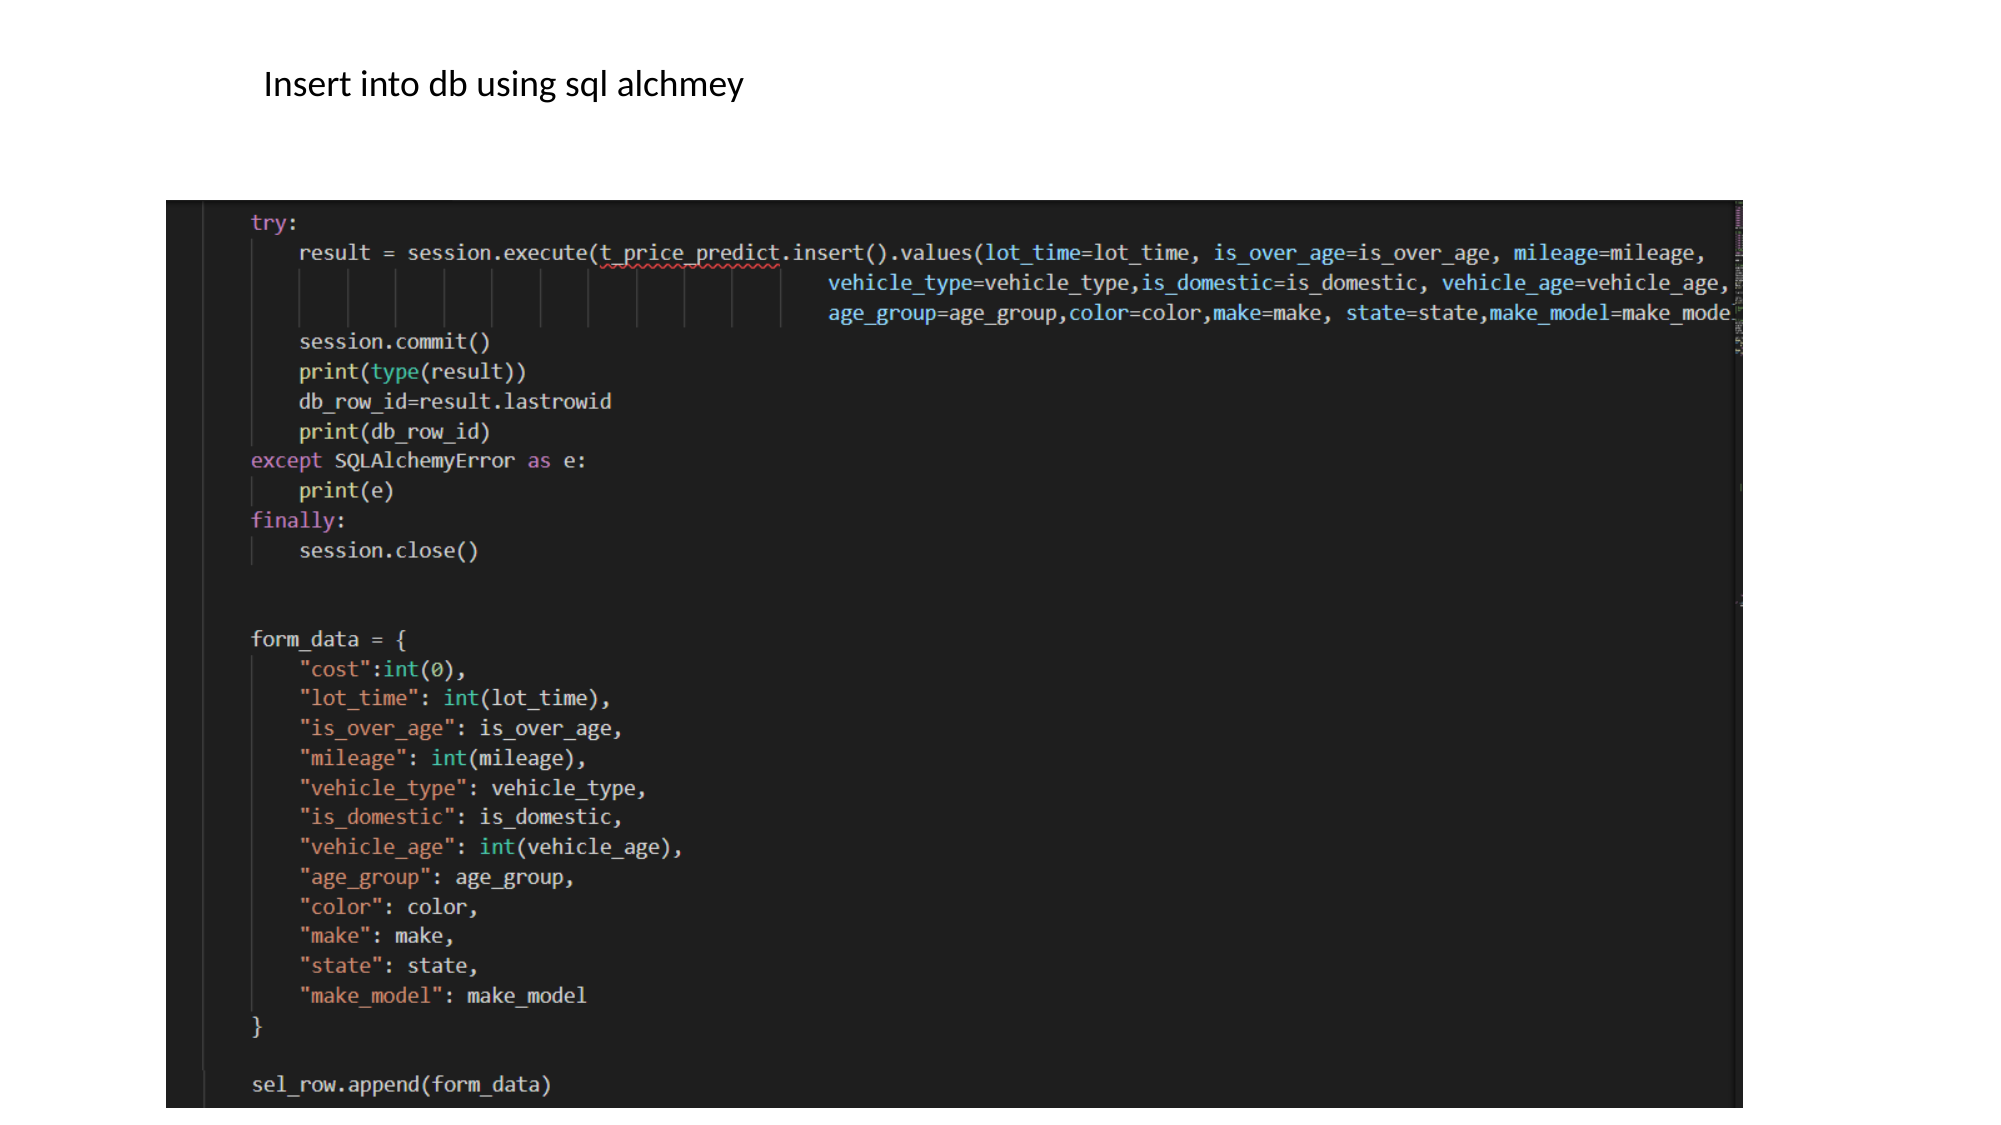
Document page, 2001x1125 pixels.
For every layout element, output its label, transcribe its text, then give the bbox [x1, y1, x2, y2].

picture [166, 200, 1743, 1108]
text_box Insert into db using sql alchmey [248, 51, 1719, 112]
